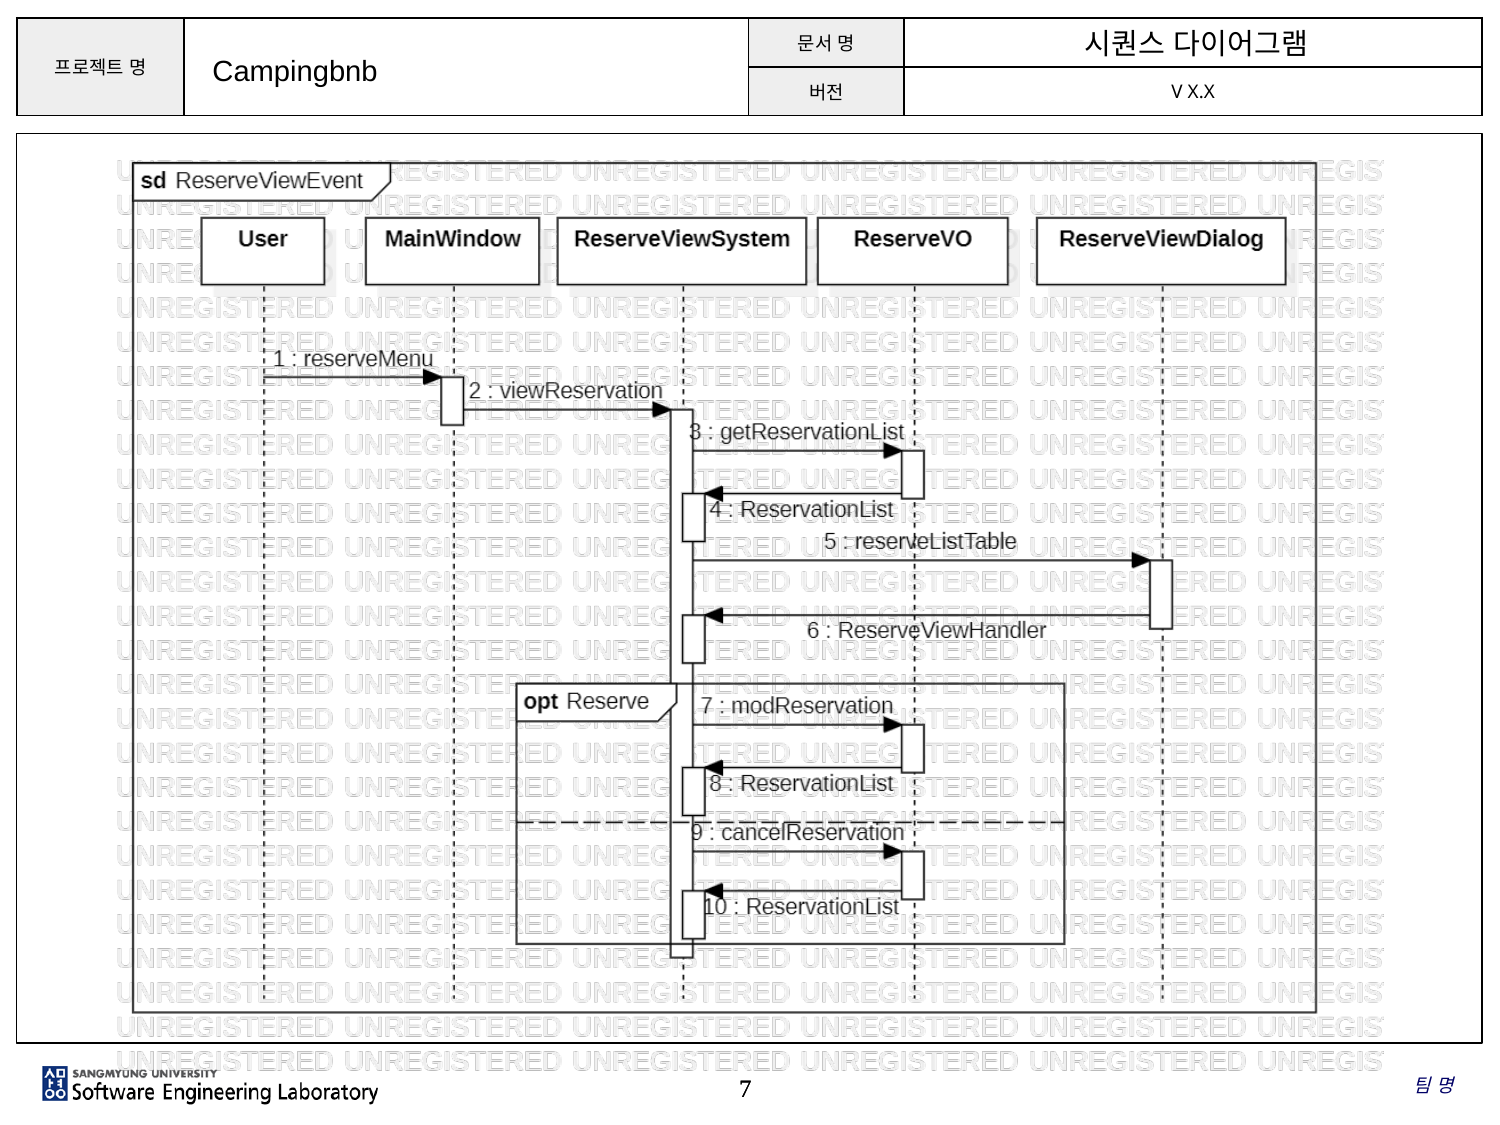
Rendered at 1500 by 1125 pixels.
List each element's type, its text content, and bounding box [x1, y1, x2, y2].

text_box 시퀀스 다이어그램 [1069, 22, 1303, 64]
picture [42, 146, 1384, 1106]
text_box Campingbnb [197, 44, 393, 95]
footer 팀 명 [994, 1060, 1454, 1110]
